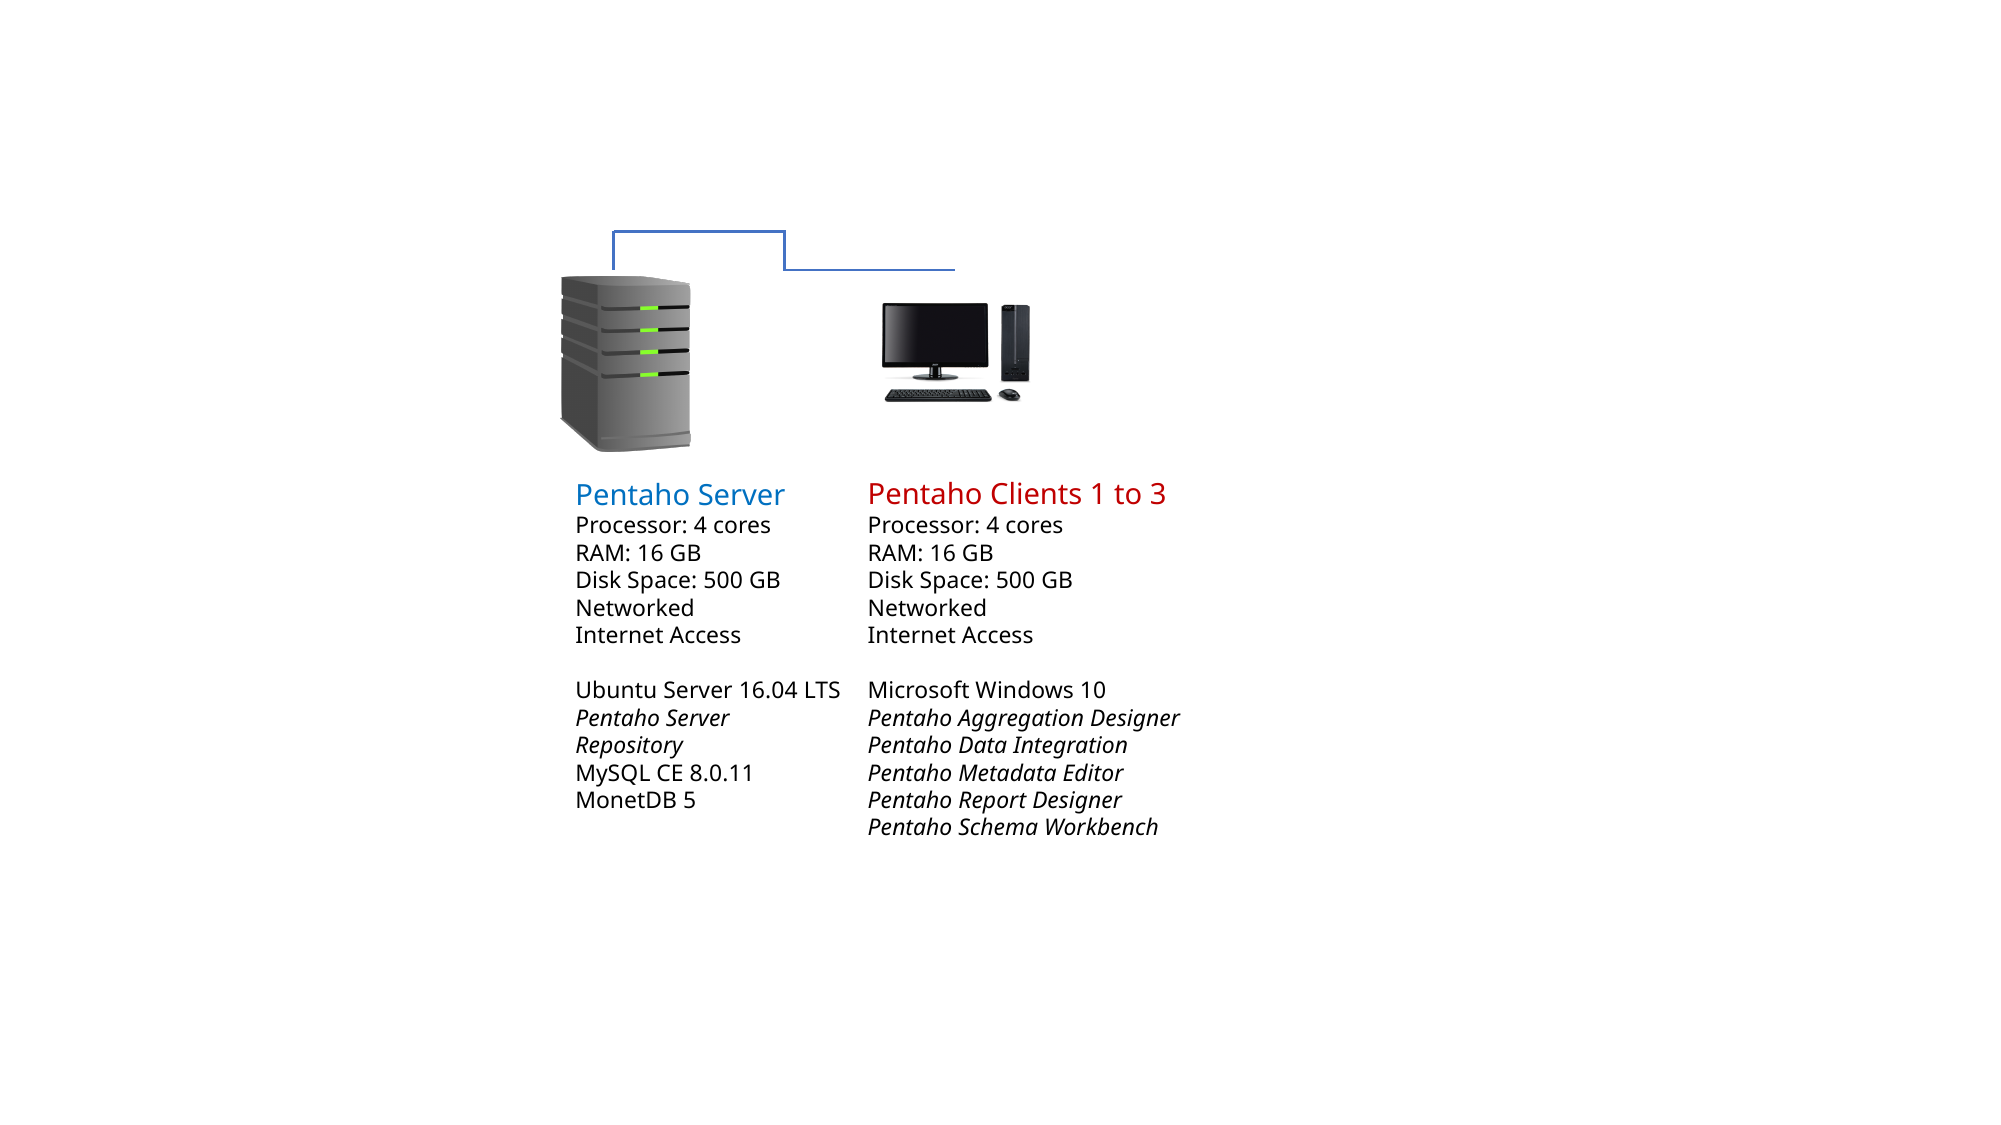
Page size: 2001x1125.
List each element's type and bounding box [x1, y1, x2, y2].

text_box [560, 231, 1193, 883]
